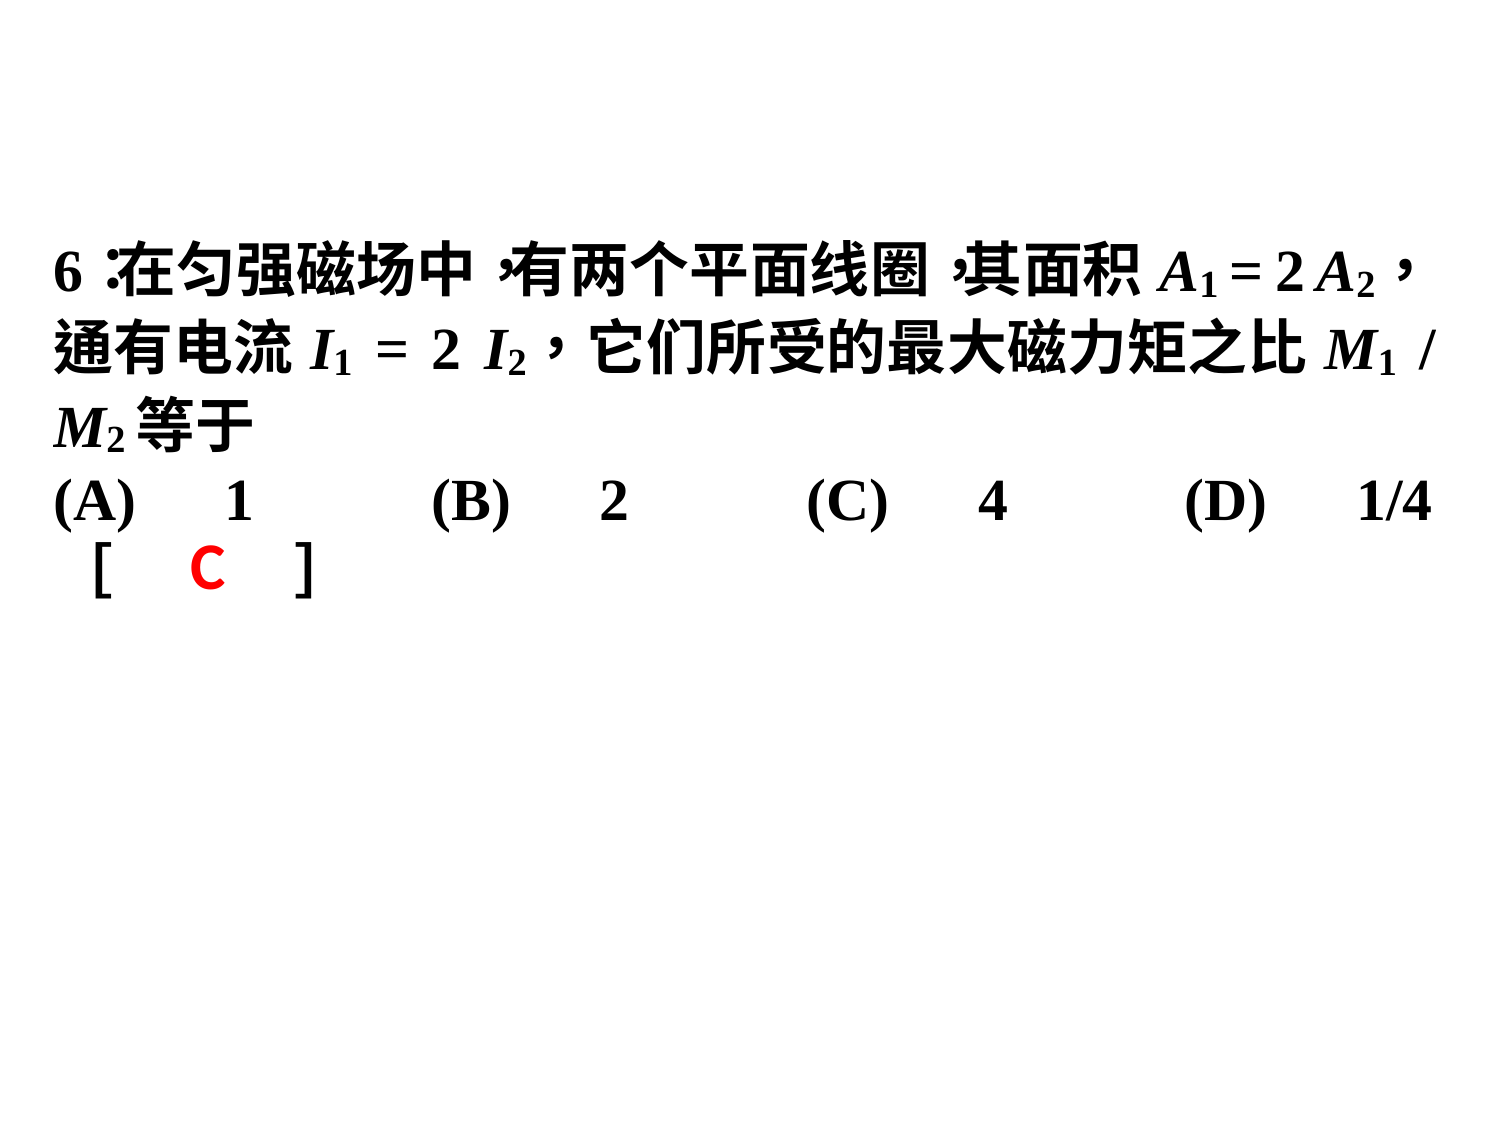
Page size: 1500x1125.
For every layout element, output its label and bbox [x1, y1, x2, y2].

picture [53, 231, 1436, 612]
